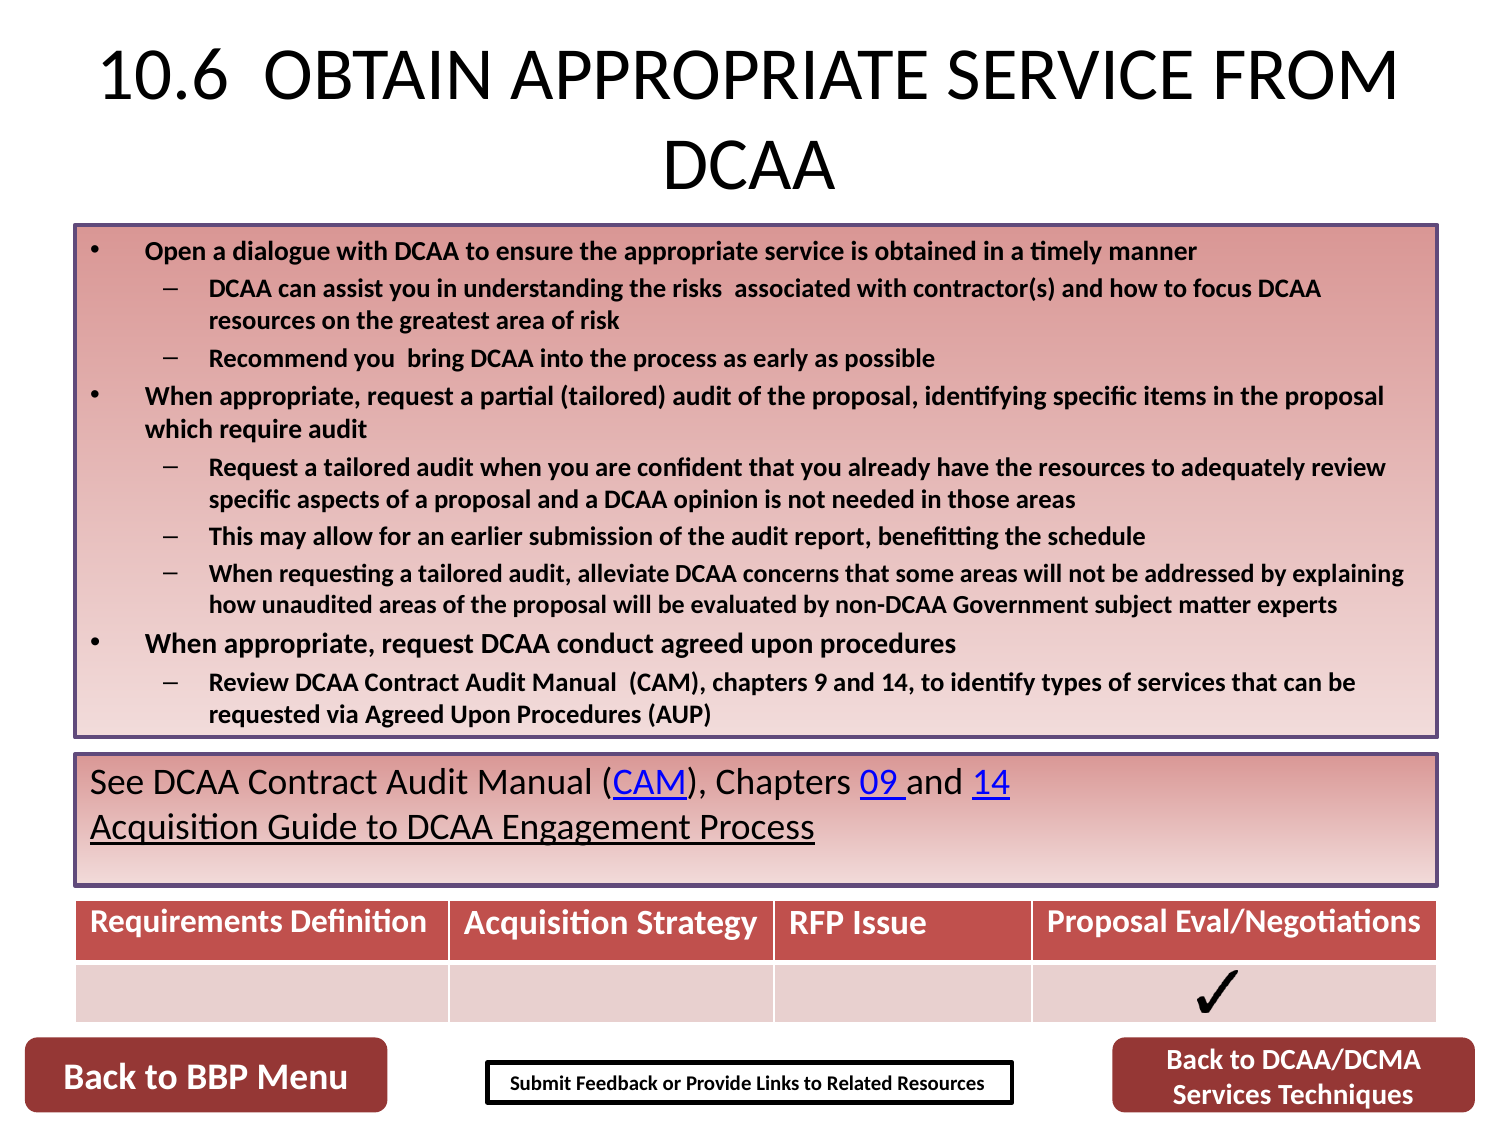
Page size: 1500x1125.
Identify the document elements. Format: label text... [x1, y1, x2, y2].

title 10.6 Obtain Appropriate Service from DCAA [74, 24, 1425, 205]
picture [1197, 970, 1238, 1013]
text_box See DCAA Contract Audit Manual (CAM), Chapters 09 and 14 Acquisition Guide to DCAA Engagement Process [74, 749, 1438, 855]
list Open a dialogue with DCAA to ensure the appropriate service is obtained in a timely manner DCAA can assist you in understanding the risks associated with contractor(s) and how to focus DCAA resources on the greatest area of risk Recommend you bring DCAA into the process as early as possible When appropriate, request a partial (tailored) audit of the proposal, identifying specific items in the proposal which require audit Request a tailored audit when you are confident that you already have the resources to adequately review specific aspects of a proposal and a DCAA opinion is not needed in those areas This may allow for an earlier submission of the audit report, benefitting the schedule When requesting a tailored audit, alleviate DCAA concerns that some areas will not be addressed by explaining how unaudited areas of the proposal will be evaluated by non-DCAA Government subject matter experts When appropriate, request DCAA conduct agreed upon procedures Review DCAA Contract Audit Manual (CAM), chapters 9 and 14, to identify types of services that can be requested via Agreed Upon Procedures (AUP) [75, 224, 1438, 738]
